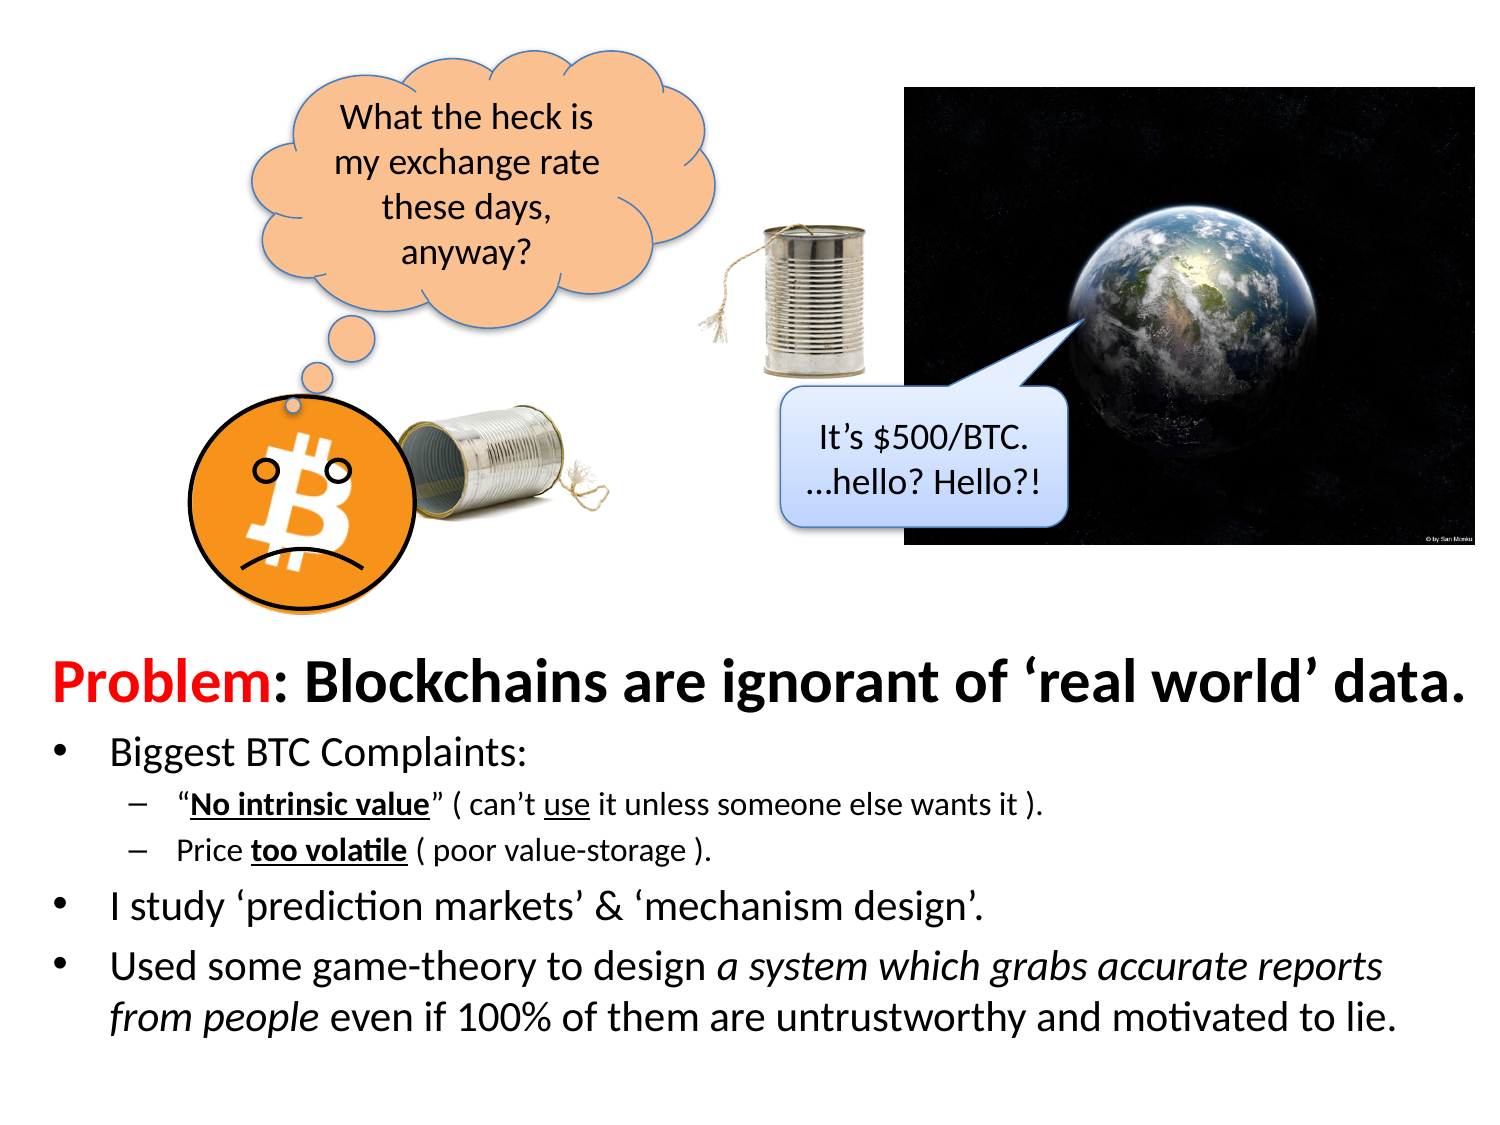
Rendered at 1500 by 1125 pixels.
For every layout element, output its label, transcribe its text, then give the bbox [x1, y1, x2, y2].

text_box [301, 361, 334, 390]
picture [189, 391, 617, 617]
text_box What the heck is my exchange rate these days, anyway? [327, 314, 376, 363]
picture [679, 212, 876, 413]
text_box It’s $500/BTC. …hello? Hello?! [779, 385, 899, 529]
list Problem: Blockchains are ignorant of ‘real world’ data. Biggest BTC Complaints: “No intrinsic value” ( can’t use it unless someone else wants it ). Price too volatile ( poor value-storage ). I study ‘prediction markets’ & ‘mechanism design’. Used some game-theory to design a system which grabs accurate reports from people even if 100% of them are untrustworthy and motivated to lie. [37, 632, 1488, 1063]
picture [904, 87, 1476, 545]
text_box What the heck is my exchange rate these days, anyway? [251, 50, 716, 329]
